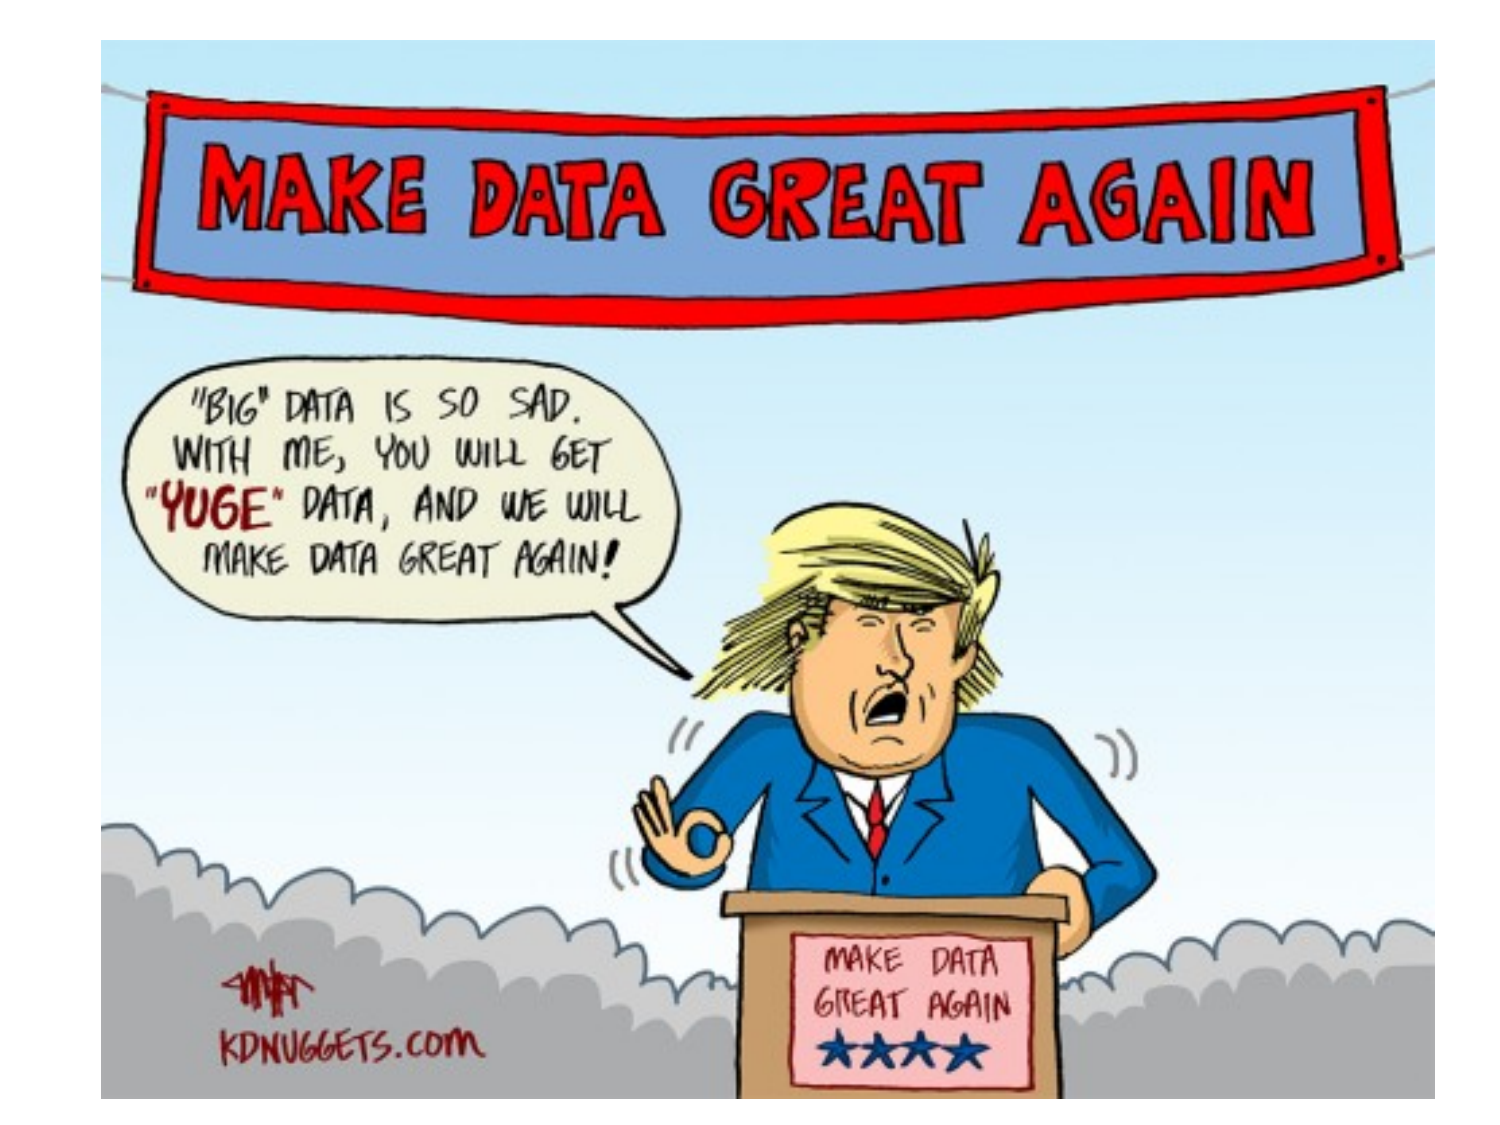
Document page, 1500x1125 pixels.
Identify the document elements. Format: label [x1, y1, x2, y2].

picture [101, 40, 1435, 1100]
